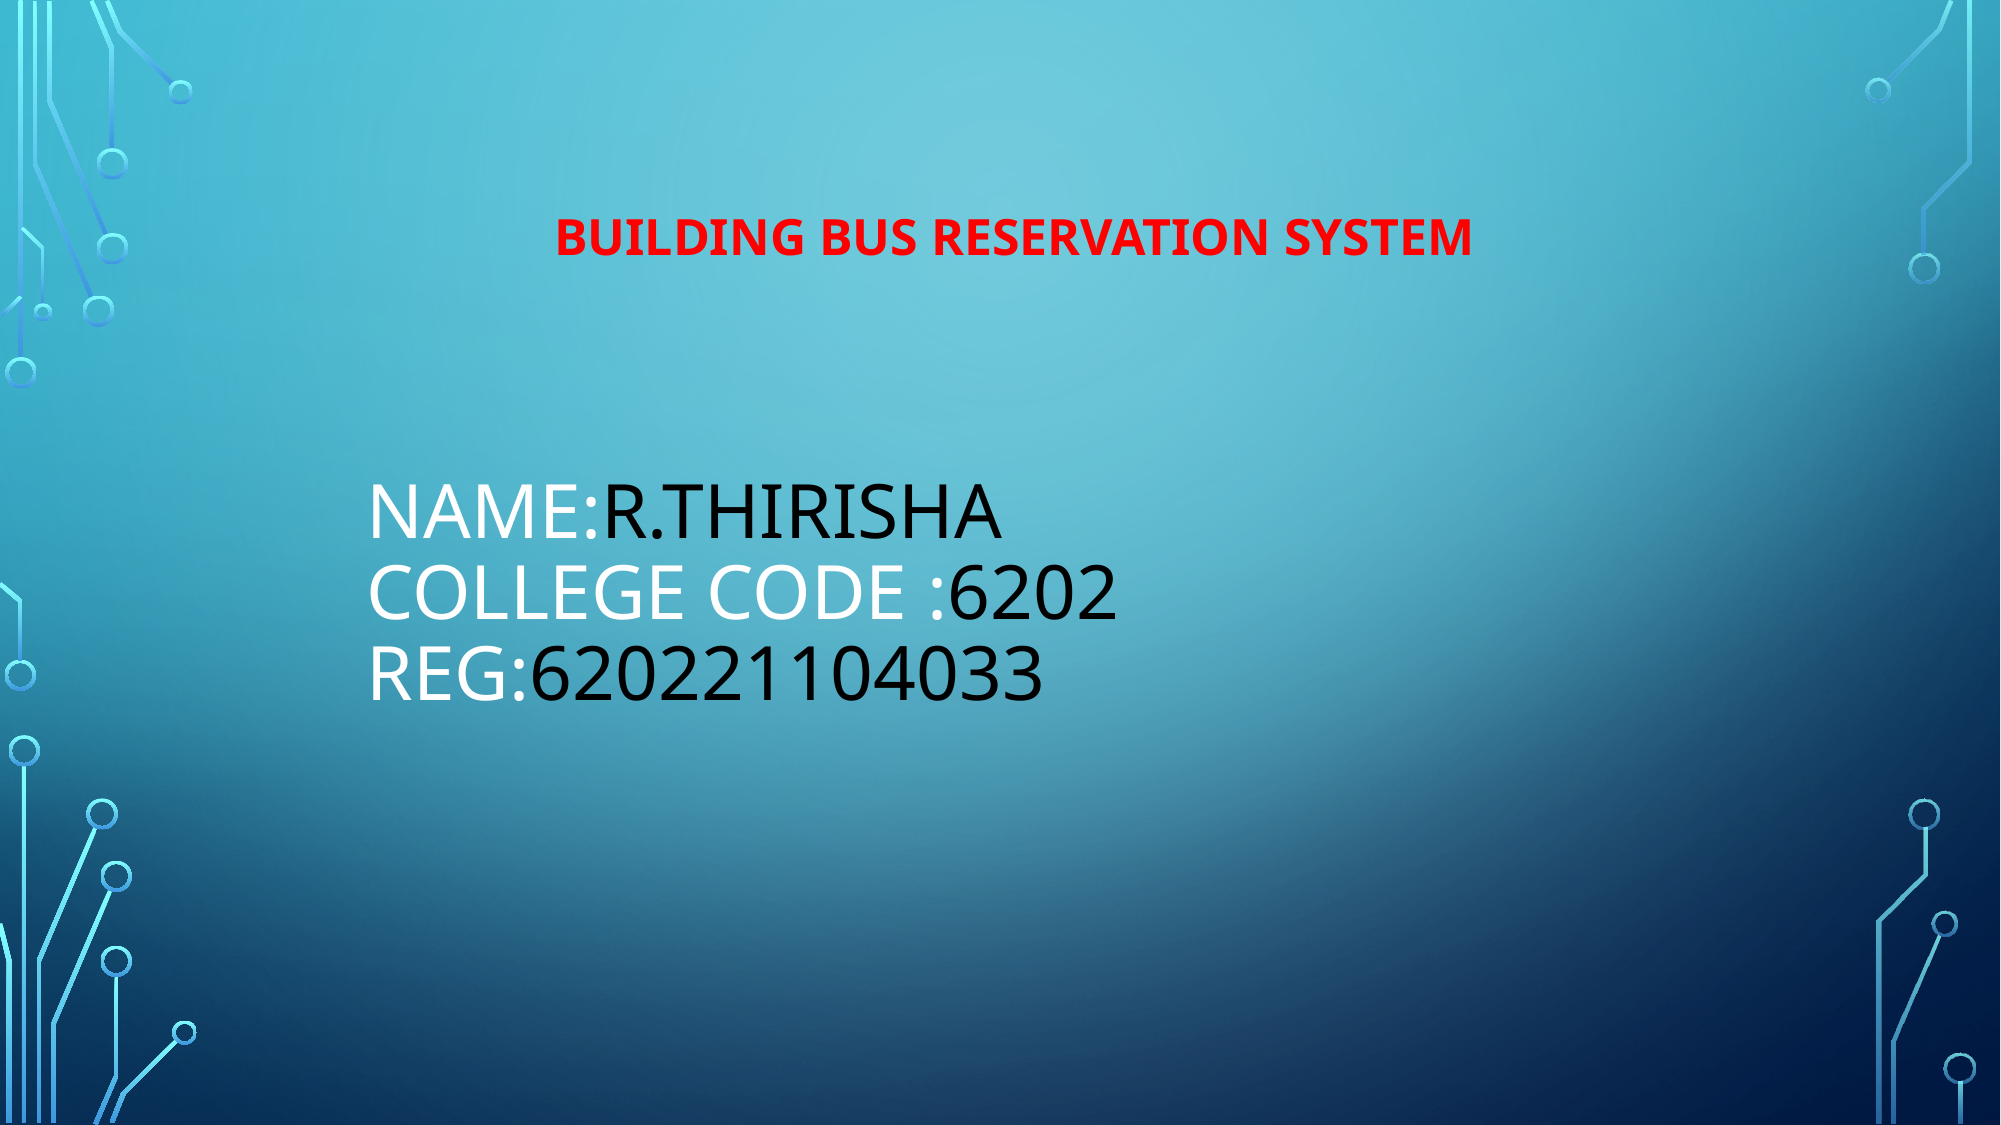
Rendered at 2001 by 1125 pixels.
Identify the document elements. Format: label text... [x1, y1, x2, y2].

title Name:R.Thirisha College code :6202 Reg:620221104033 [351, 441, 2000, 750]
list BUILDING BUS RESERVATION SYSTEM [32, 0, 1693, 462]
